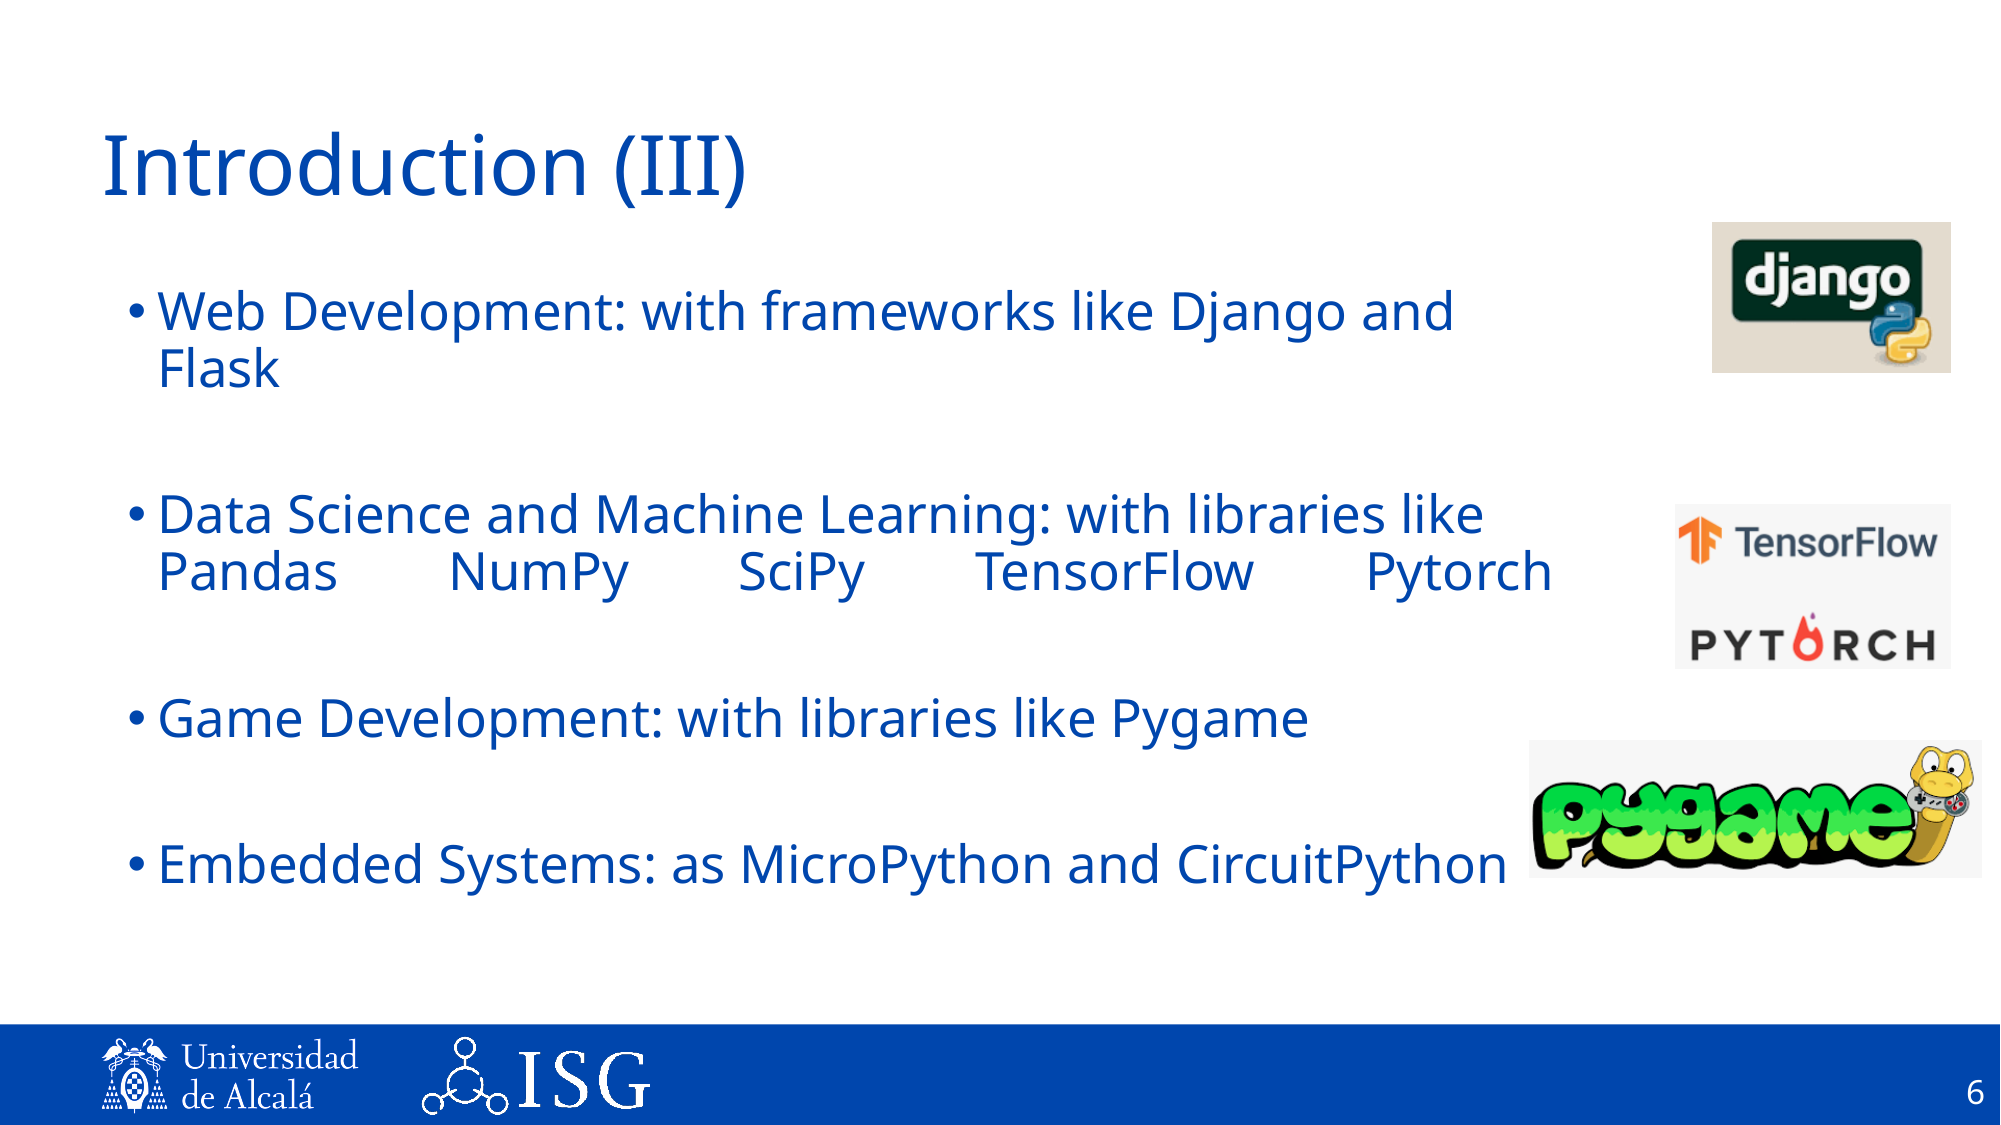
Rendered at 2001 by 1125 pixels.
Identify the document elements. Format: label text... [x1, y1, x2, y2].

picture [420, 1035, 651, 1116]
picture [1529, 740, 1982, 878]
picture [1712, 222, 1951, 373]
picture [1675, 504, 1951, 669]
title Introduction (III) [87, 59, 1863, 278]
list Web Development: with frameworks like Django and Flask Data Science and Machine Learning: with libraries like Pandas NumPy SciPy TensorFlow Pytorch Game Development: with libraries like Pygame Embedded Systems: as MicroPython and CircuitPython [112, 277, 1594, 947]
picture [87, 1026, 373, 1125]
